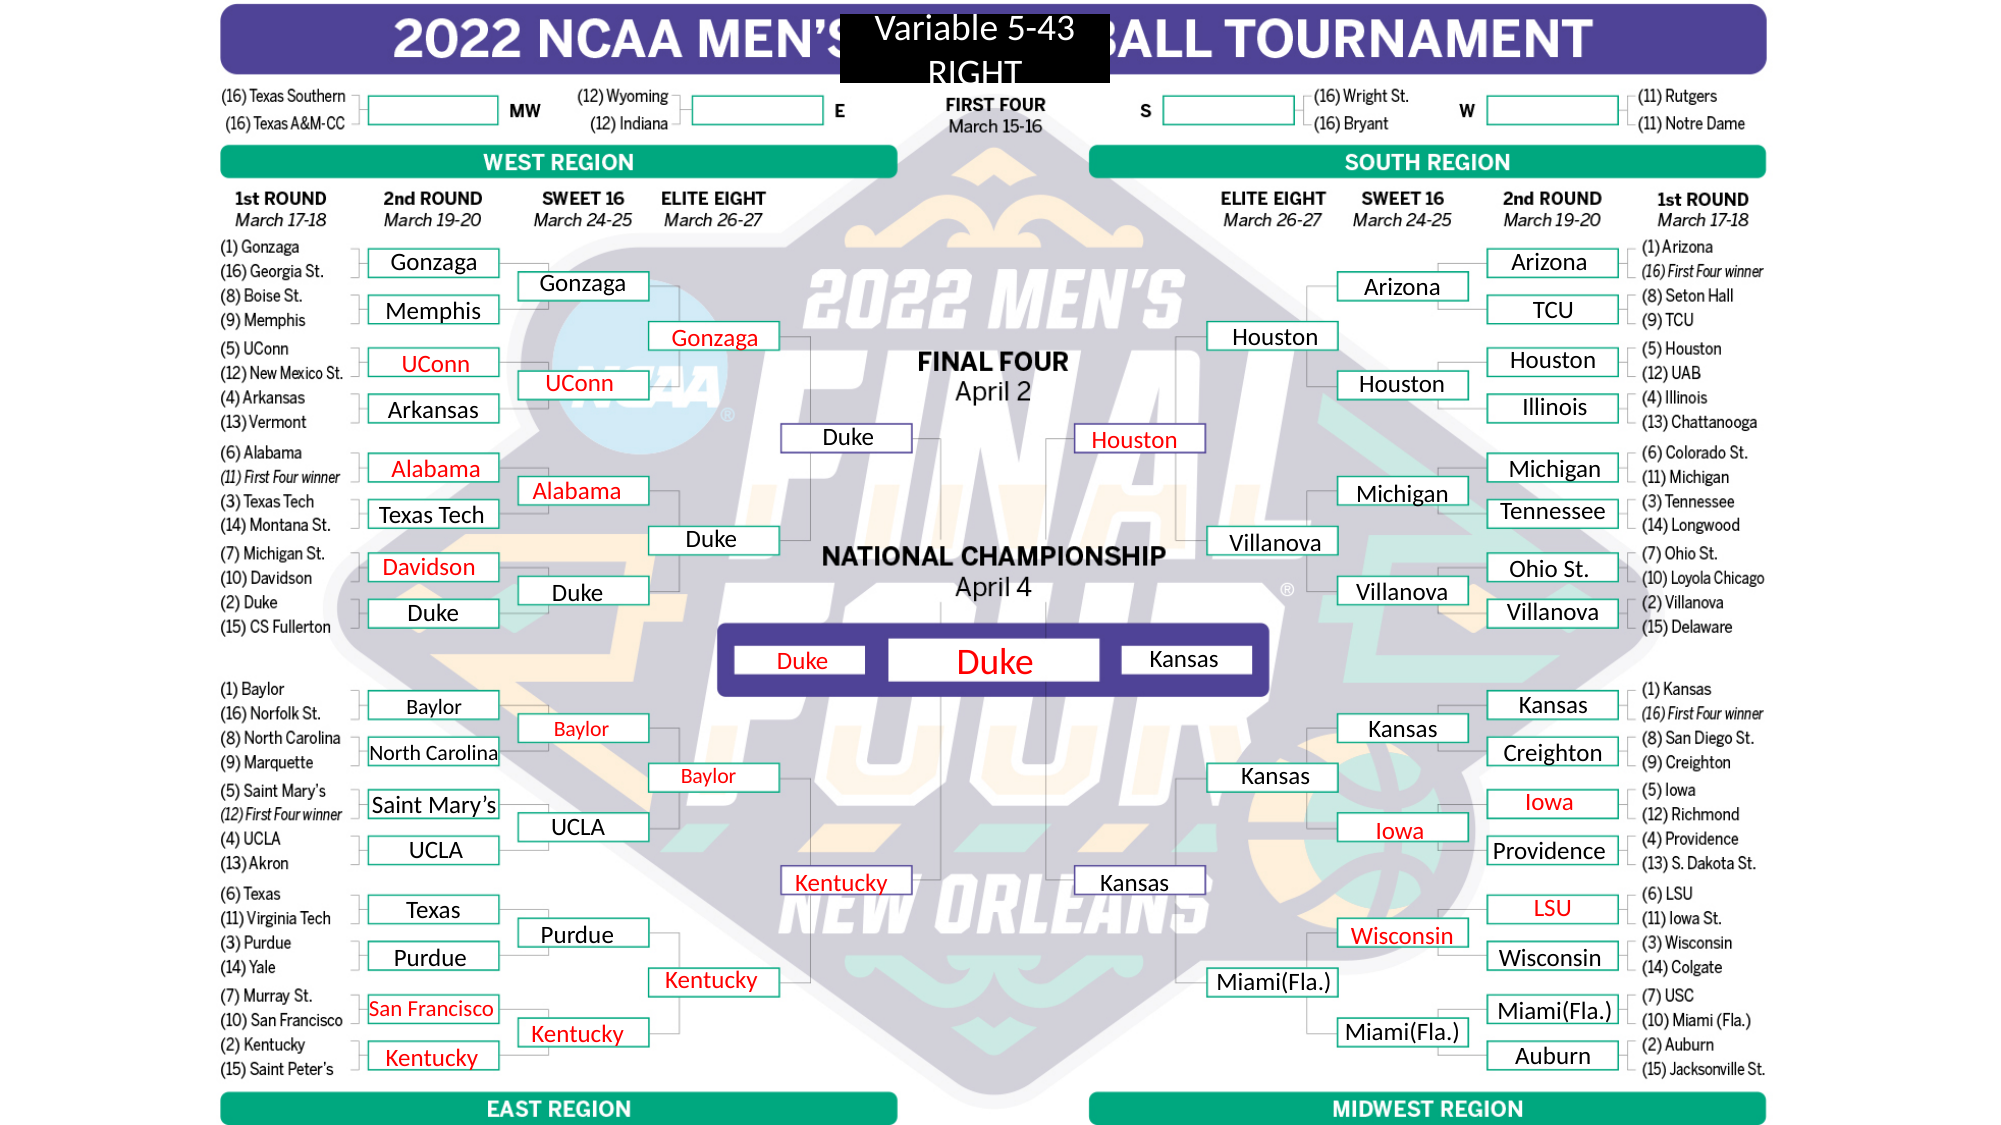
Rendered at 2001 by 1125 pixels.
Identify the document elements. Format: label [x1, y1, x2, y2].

picture [216, 0, 1783, 1125]
